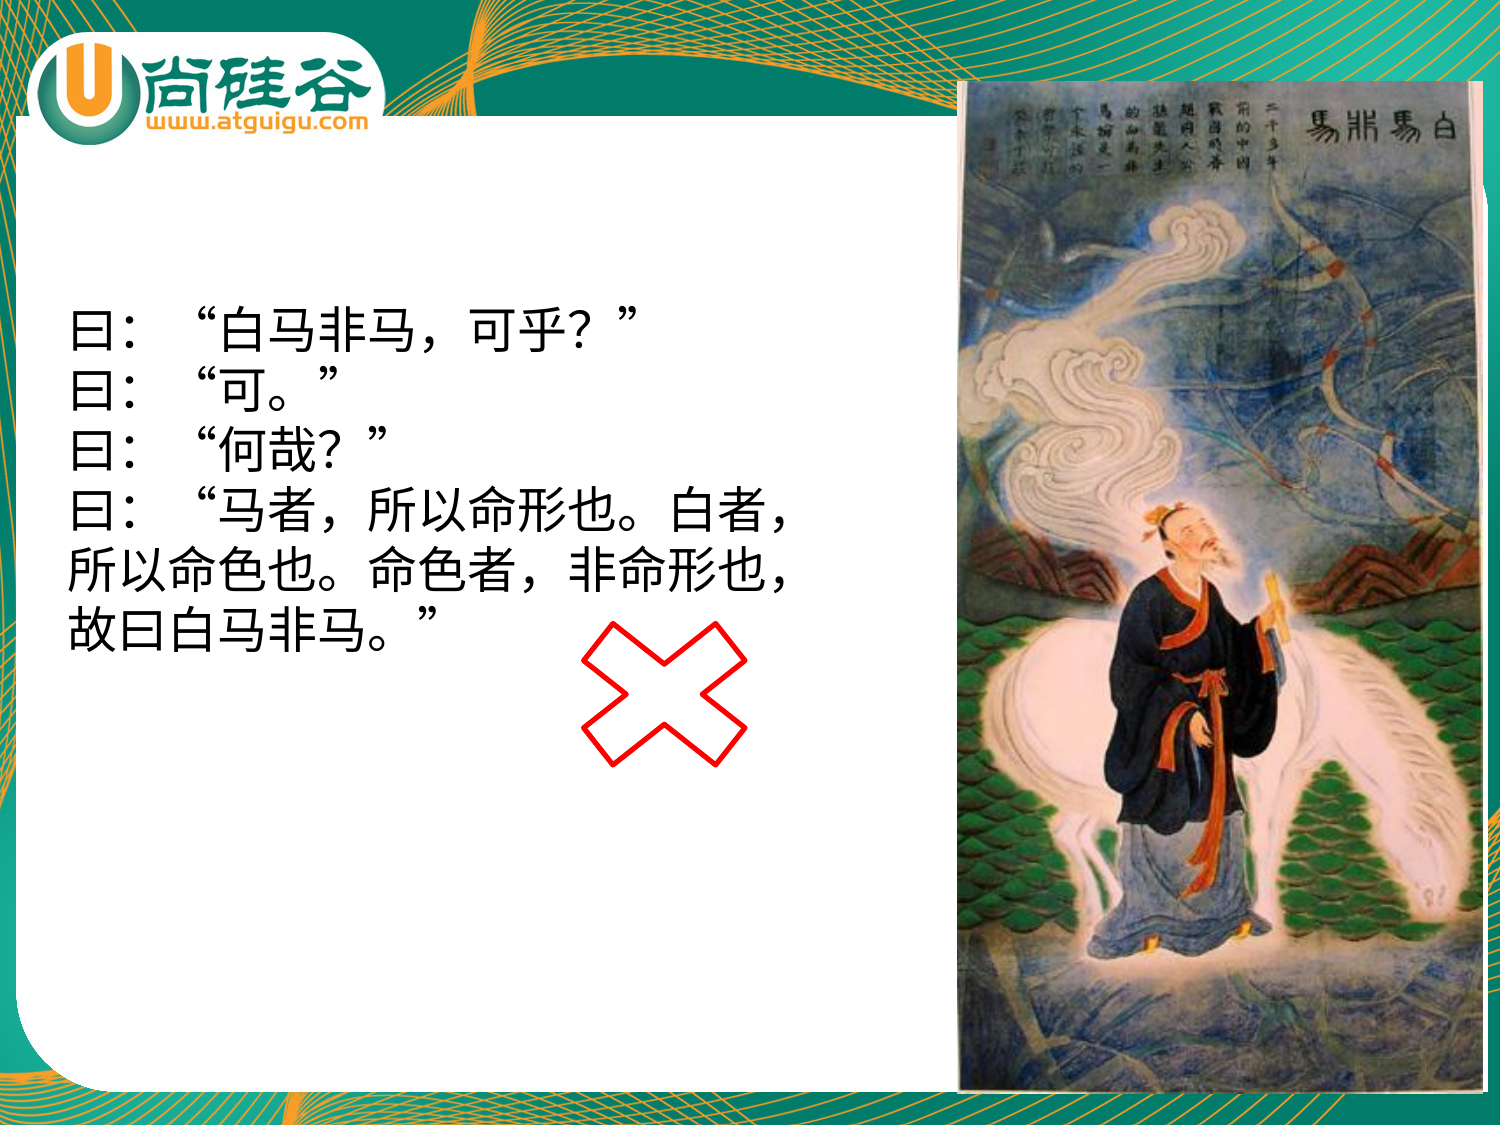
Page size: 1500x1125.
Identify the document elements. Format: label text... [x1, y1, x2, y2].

text_box 曰：“白马非马，可乎？” 曰：“可。” 曰：“何哉？” 曰：“马者，所以命形也。白者，所以命色也。命色者，非命形也，故曰白马非马。” [53, 290, 845, 666]
text_box [581, 621, 748, 768]
picture [0, 0, 1500, 1125]
